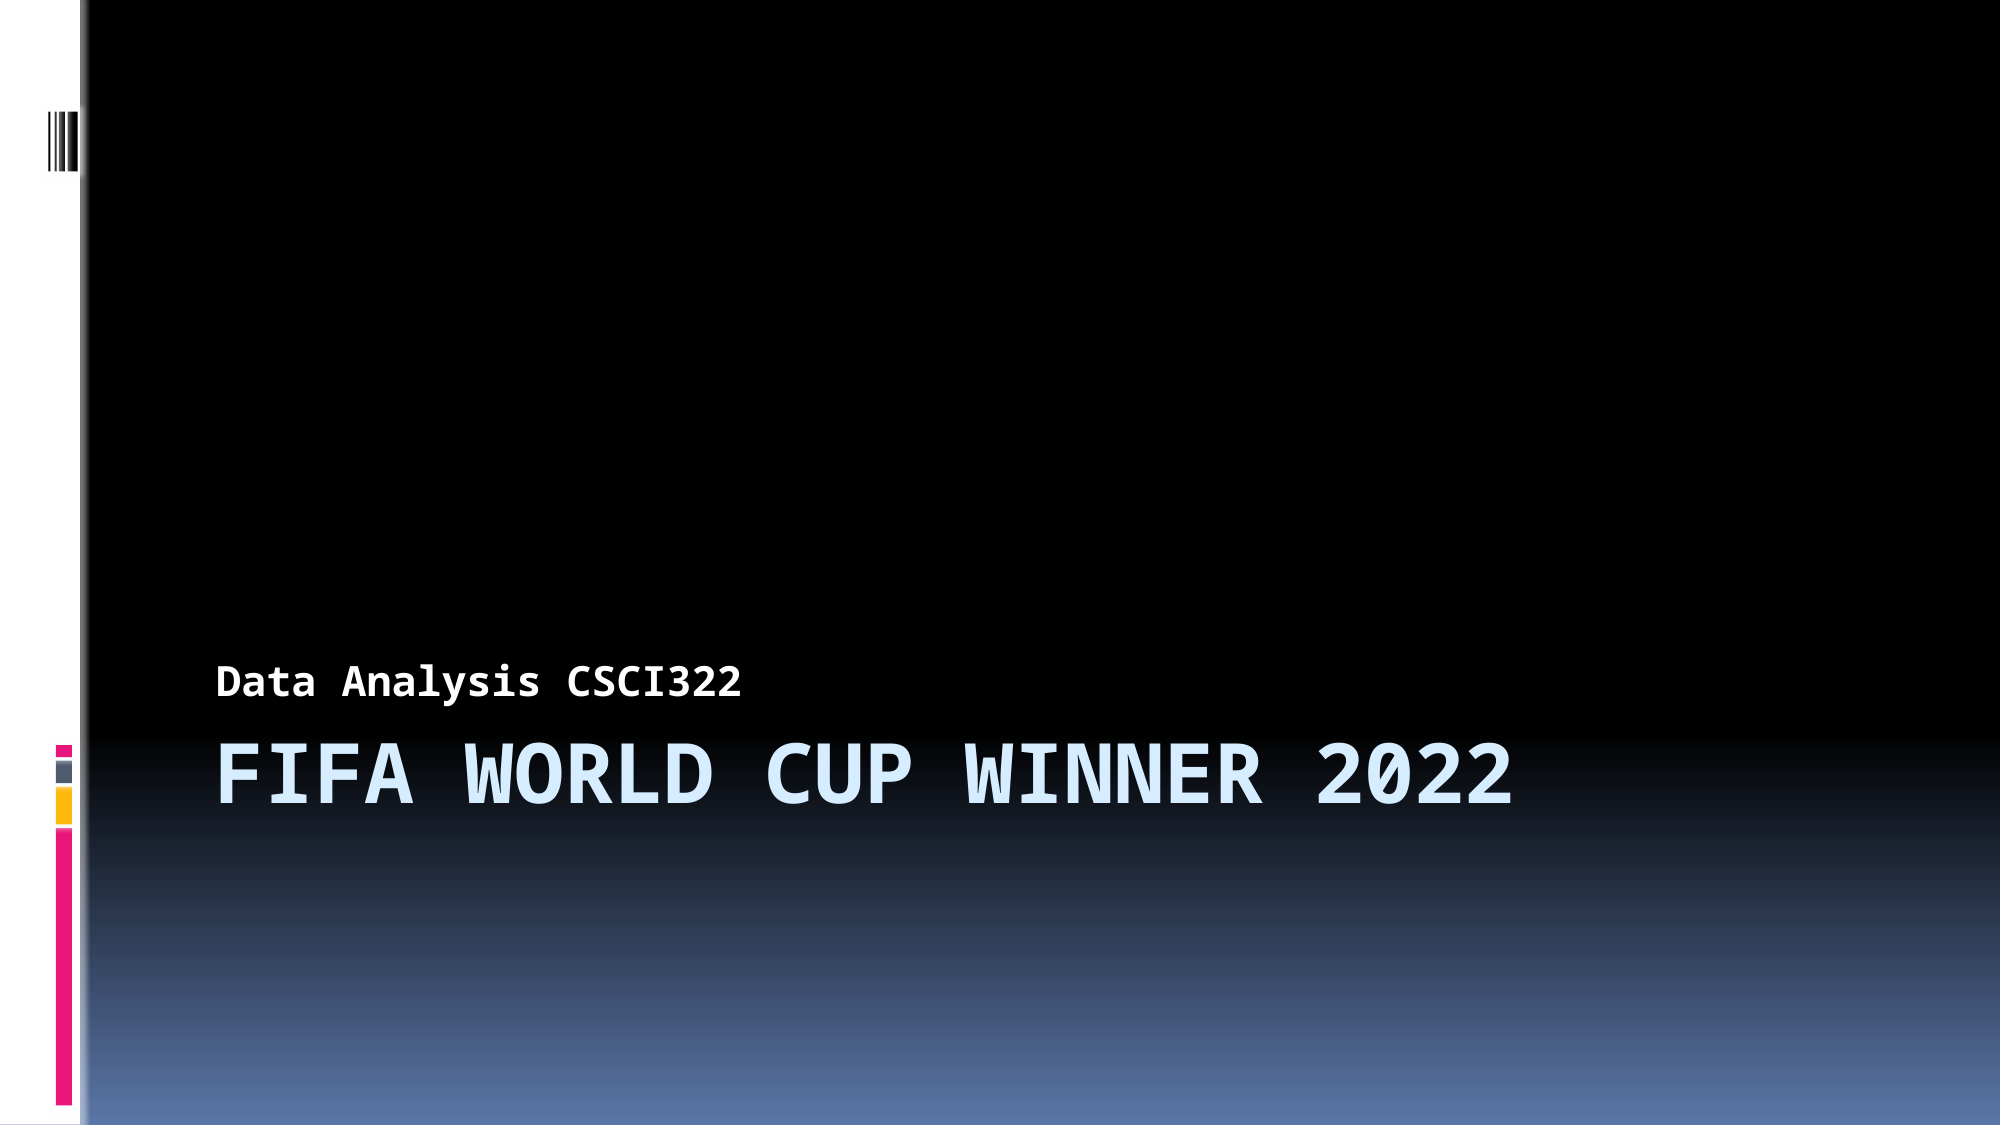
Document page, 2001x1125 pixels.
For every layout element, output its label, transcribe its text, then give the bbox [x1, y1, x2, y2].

title FIFA WORLD CUP WINNER 2022 [200, 713, 1900, 1037]
subtitle Data Analysis CSCI322 [200, 464, 1900, 713]
